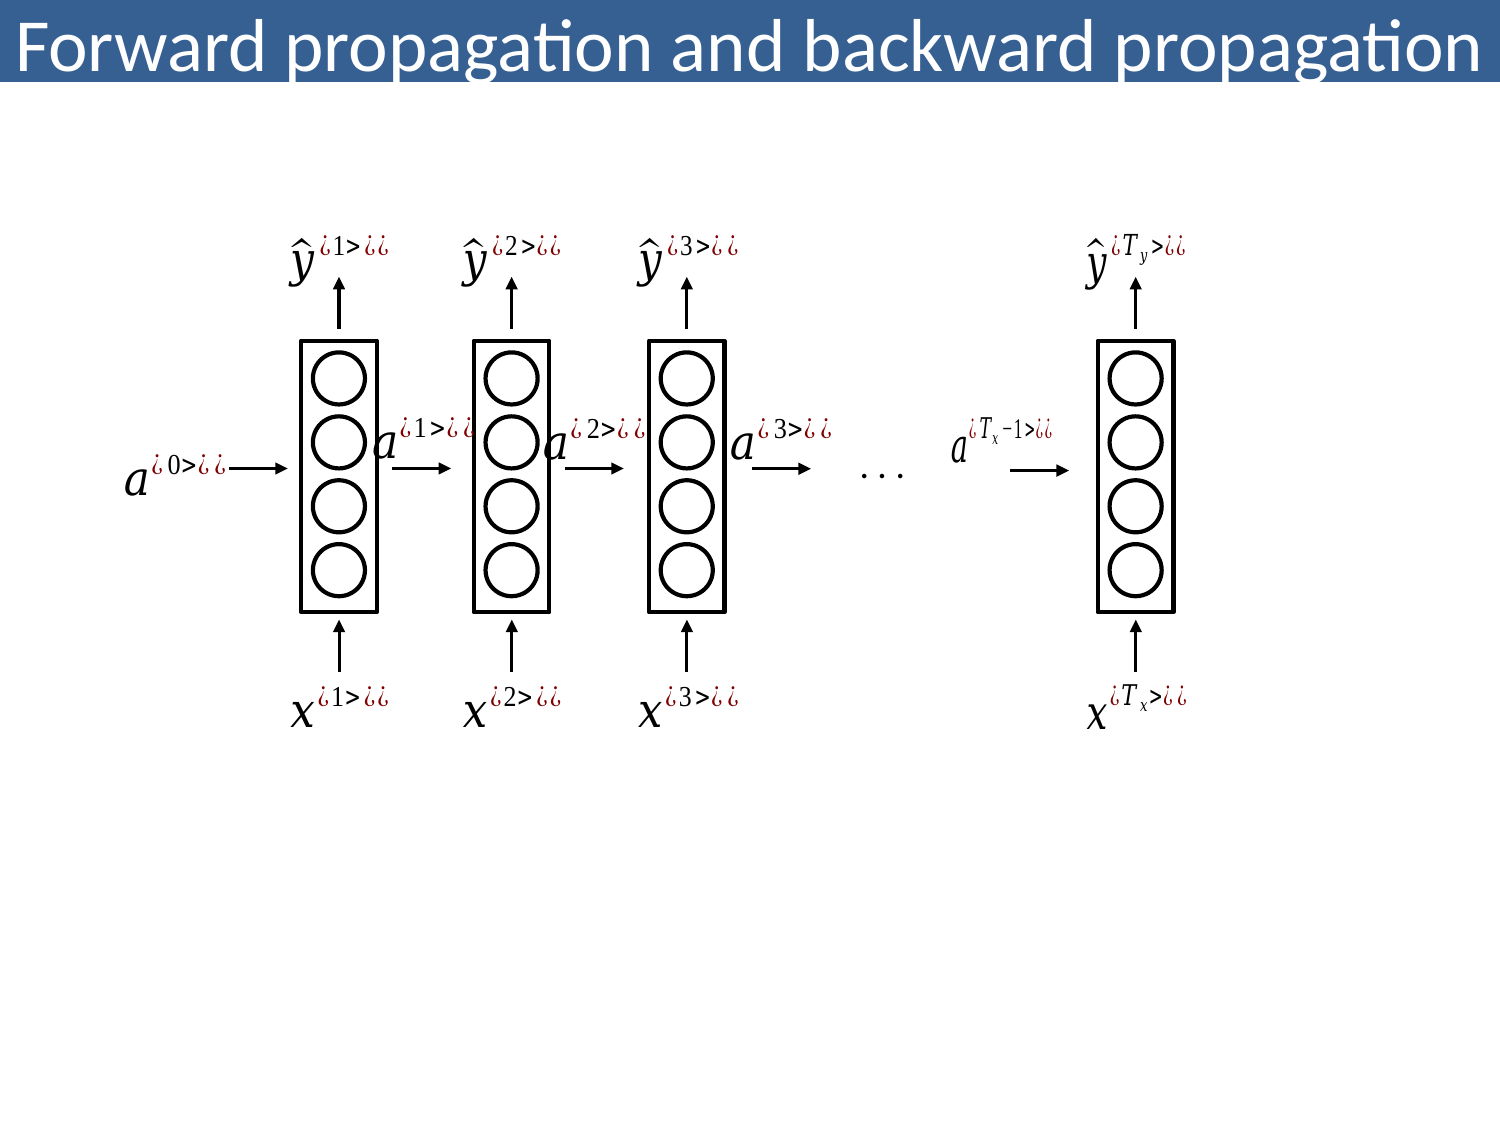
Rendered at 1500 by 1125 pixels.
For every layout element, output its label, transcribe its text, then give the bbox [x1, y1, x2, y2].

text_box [648, 340, 725, 613]
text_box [473, 340, 550, 613]
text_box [300, 340, 377, 613]
title Forward propagation and backward propagation [0, 0, 1500, 82]
text_box . . . [844, 433, 921, 494]
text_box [1097, 340, 1174, 613]
